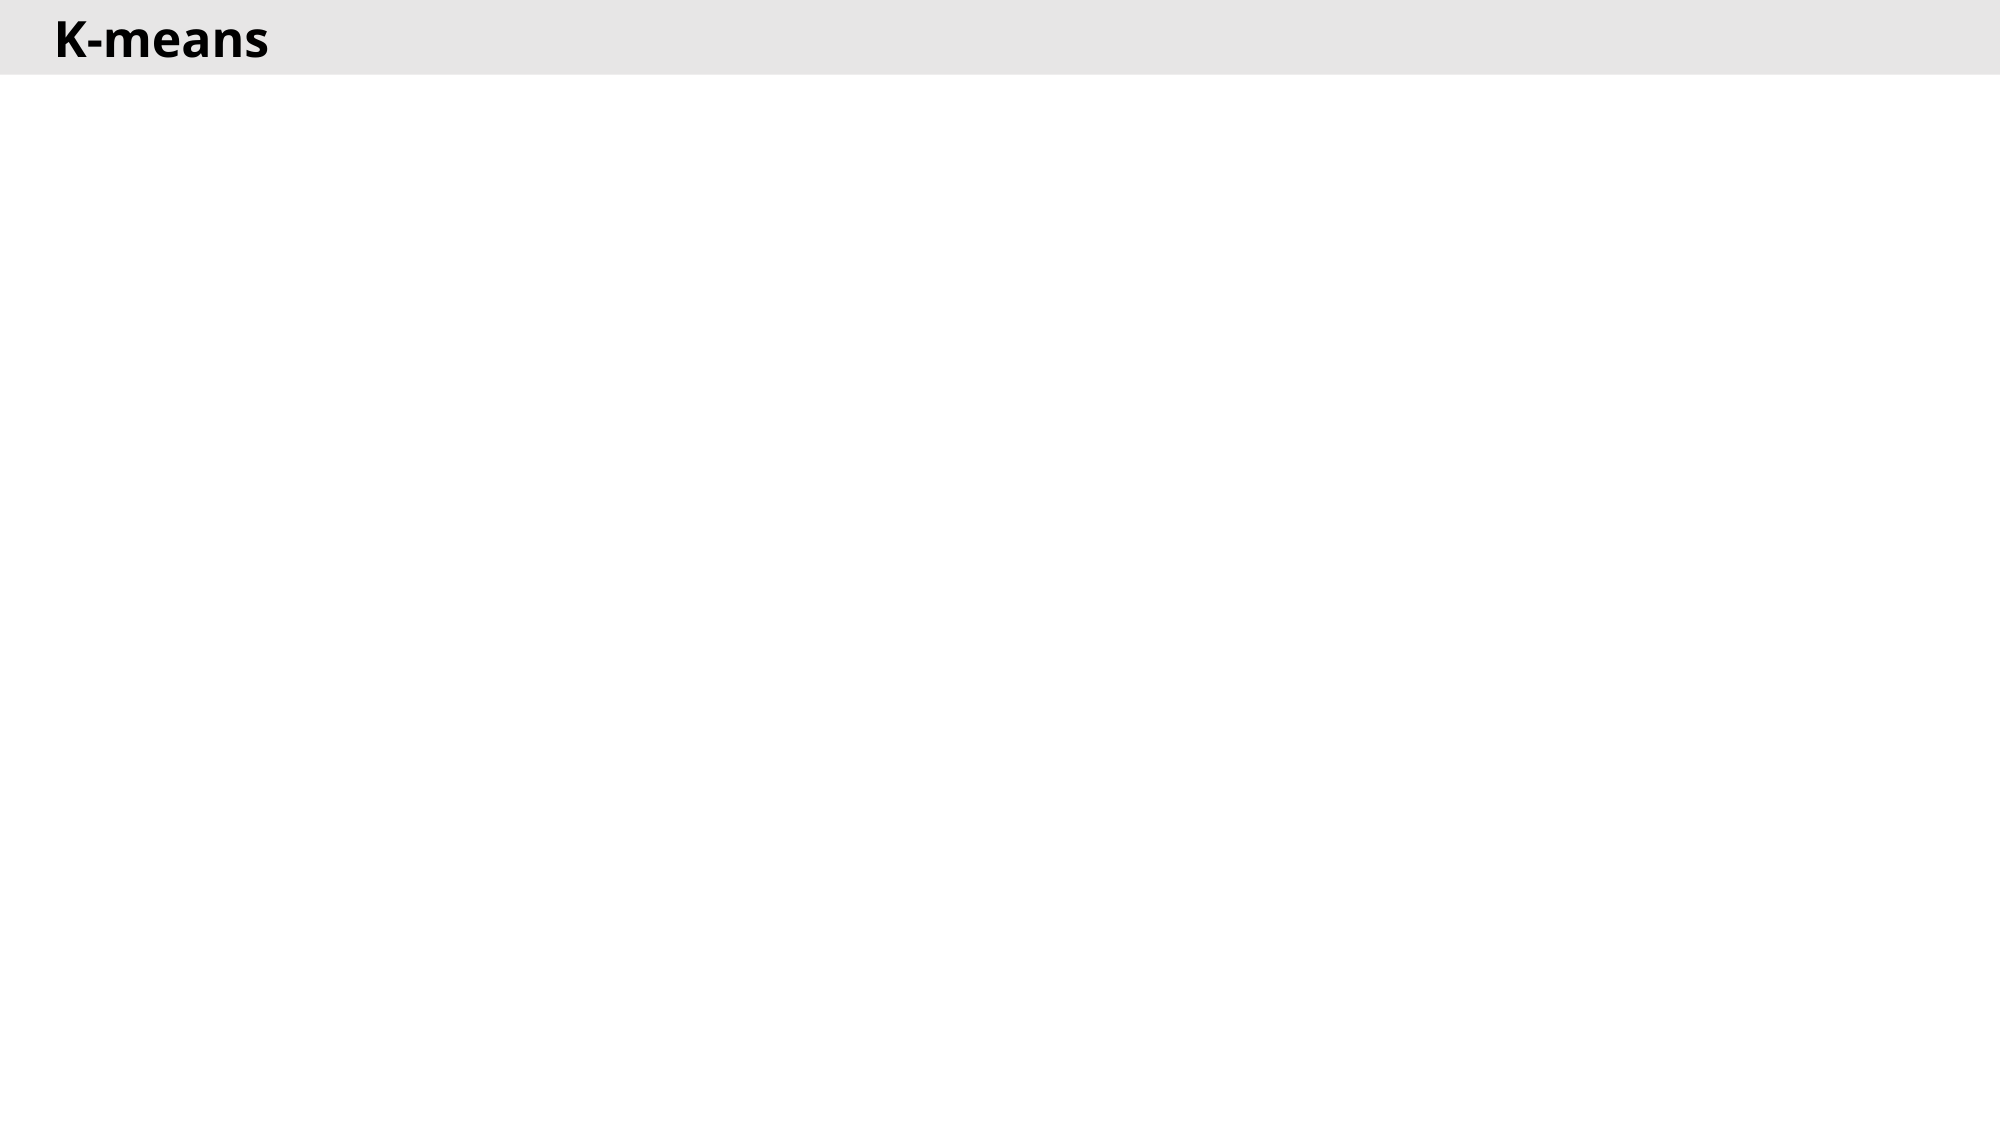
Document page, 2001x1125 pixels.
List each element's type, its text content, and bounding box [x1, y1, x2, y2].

text_box K-means [0, 0, 2000, 75]
